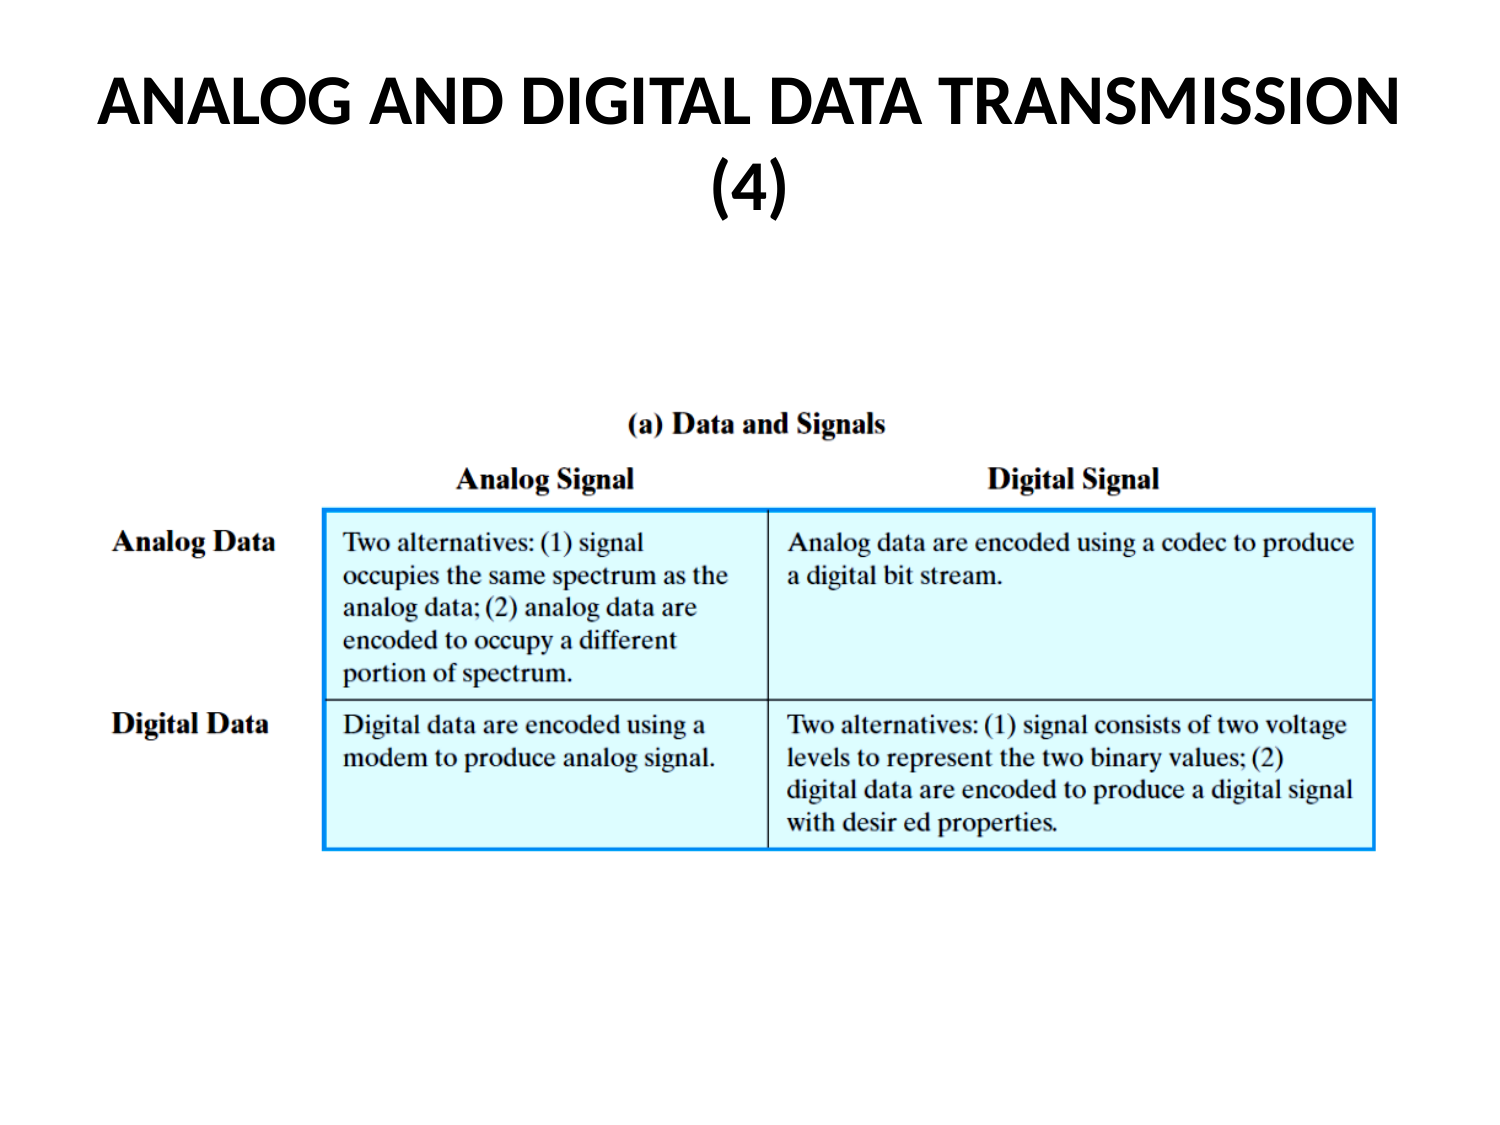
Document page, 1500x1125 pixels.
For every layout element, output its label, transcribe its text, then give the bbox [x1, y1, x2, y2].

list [74, 396, 1426, 872]
title ANALOG AND DIGITAL DATA TRANSMISSION (4) [75, 45, 1425, 233]
